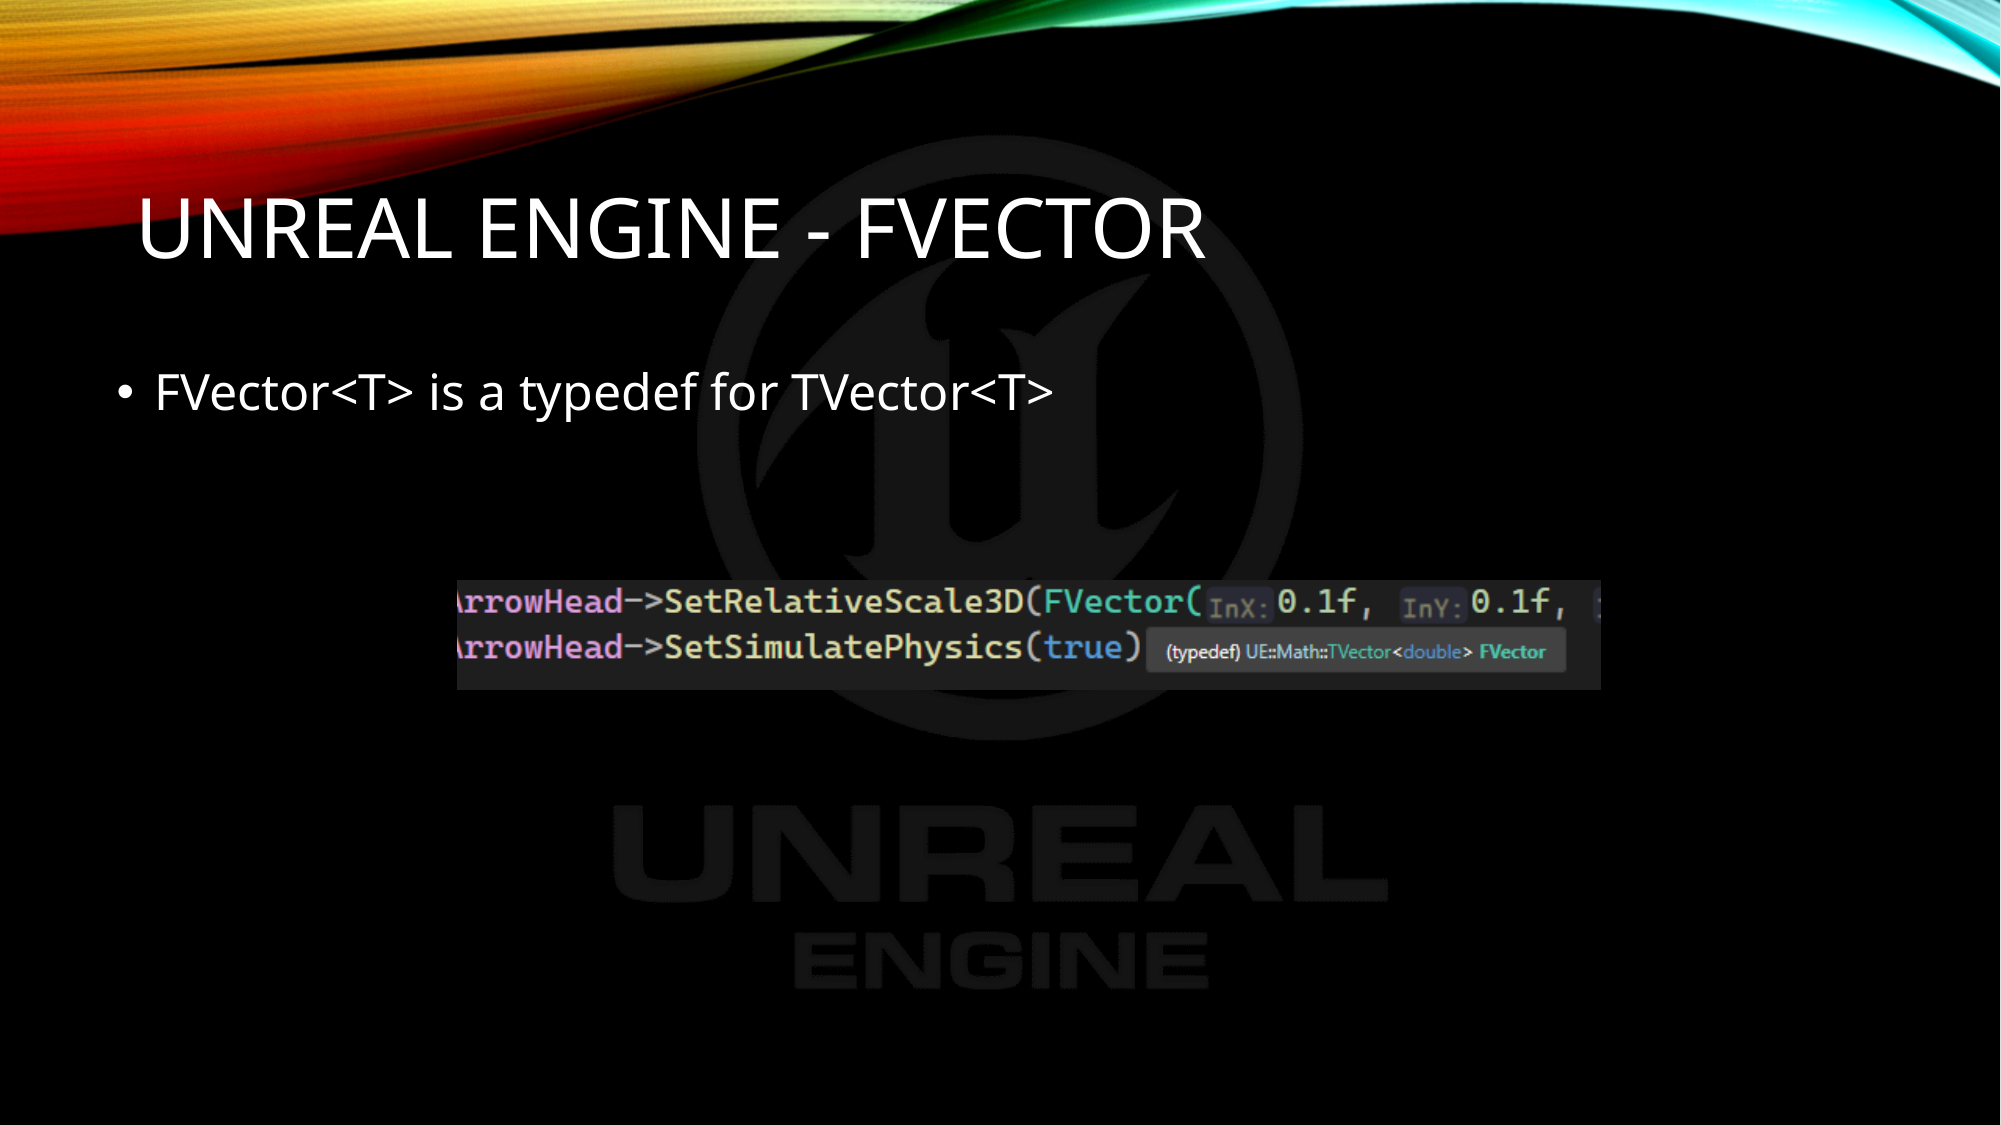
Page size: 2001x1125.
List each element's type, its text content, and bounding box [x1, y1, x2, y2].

title Unreal Engine - FVector [101, 125, 1223, 338]
picture [0, 0, 2001, 1125]
list FVector<T> is a typedef for TVector<T> [101, 360, 1223, 1021]
